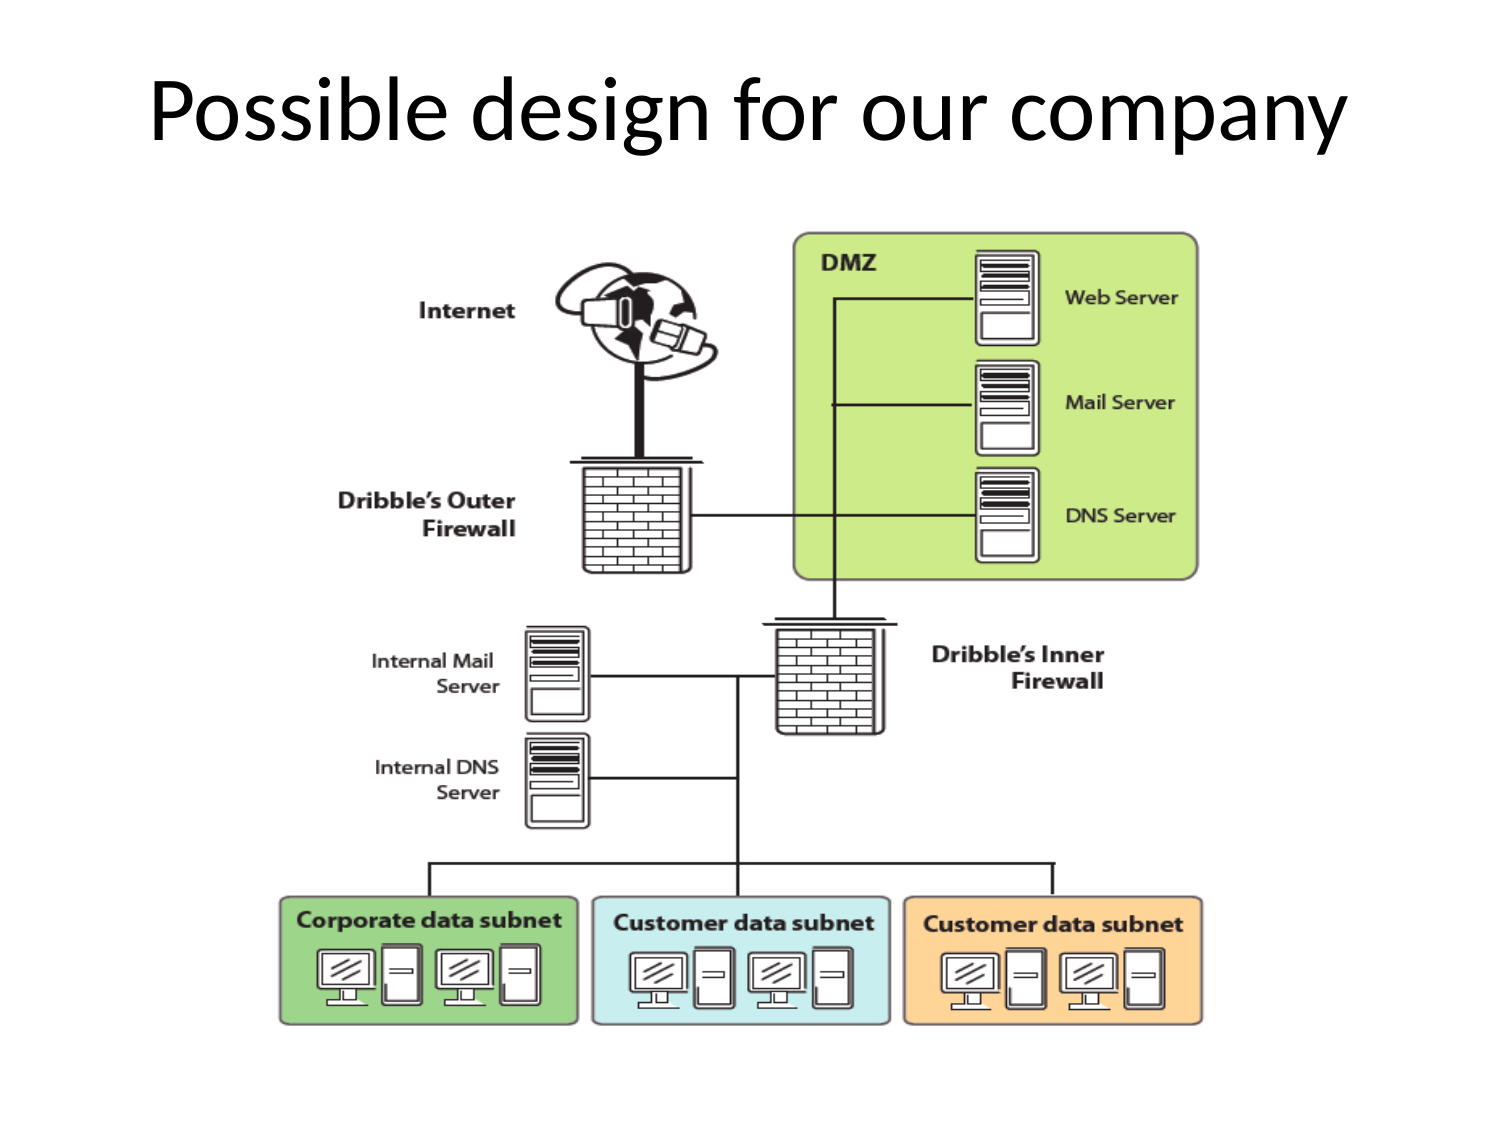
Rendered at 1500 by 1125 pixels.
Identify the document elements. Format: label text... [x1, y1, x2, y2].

title Possible design for our company [75, 10, 1425, 197]
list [74, 197, 1426, 1098]
